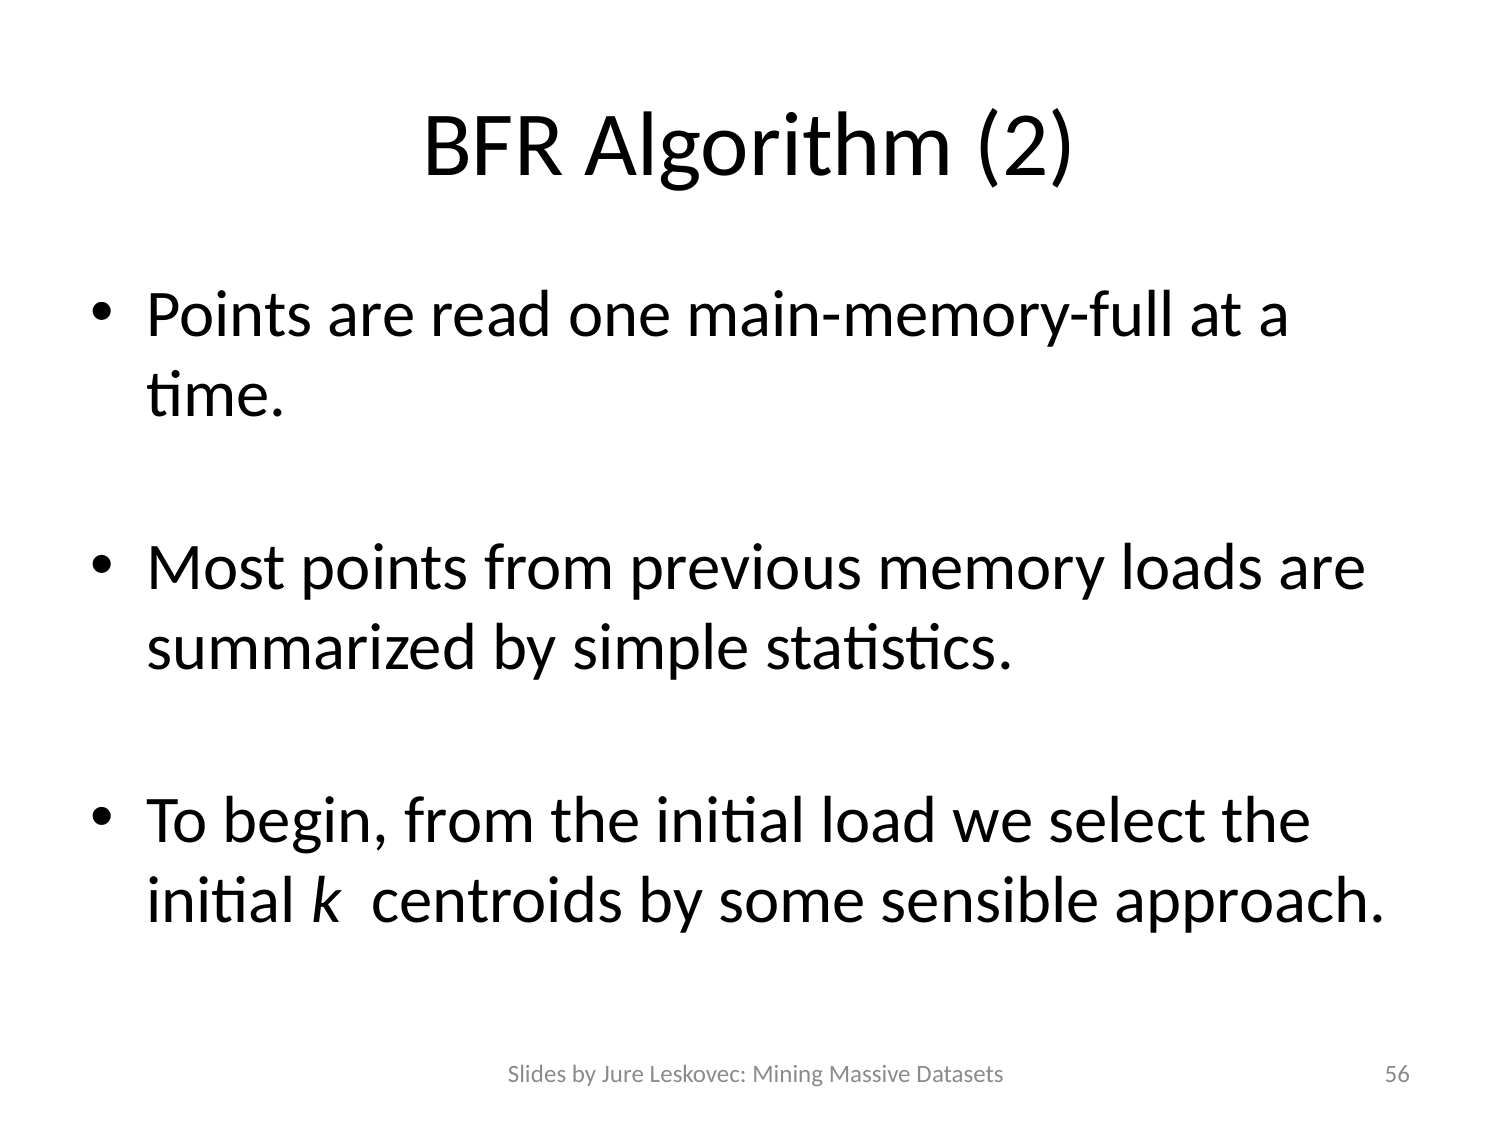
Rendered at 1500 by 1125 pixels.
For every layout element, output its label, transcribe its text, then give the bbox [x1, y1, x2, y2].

slide_number 56 [1074, 1042, 1425, 1103]
title BFR Algorithm (2) [75, 45, 1425, 233]
footer Slides by Jure Leskovec: Mining Massive Datasets [450, 1042, 1063, 1103]
list Points are read one main-memory-full at a time. Most points from previous memory loads are summarized by simple statistics. To begin, from the initial load we select the initial k centroids by some sensible approach. [75, 262, 1425, 1005]
